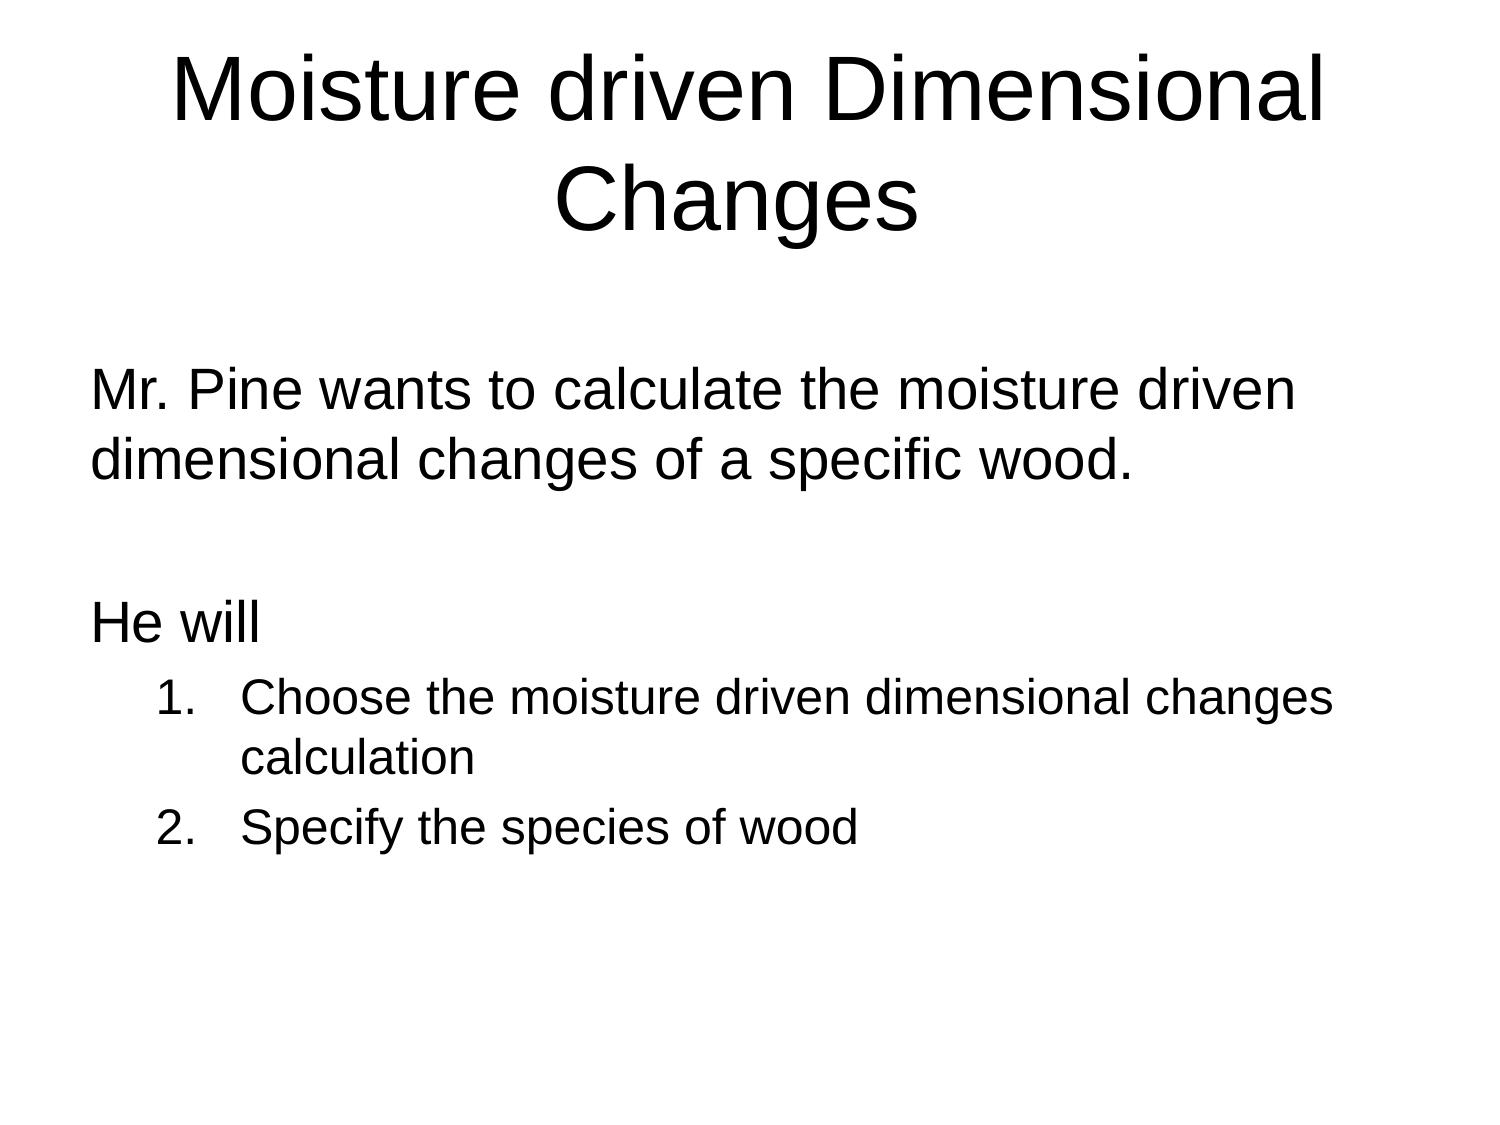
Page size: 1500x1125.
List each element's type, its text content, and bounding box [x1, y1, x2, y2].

list Mr. Pine wants to calculate the moisture driven dimensional changes of a specific wood. He will Choose the moisture driven dimensional changes calculation Specify the species of wood [75, 262, 1425, 1005]
title Moisture driven Dimensional Changes [75, 45, 1425, 233]
